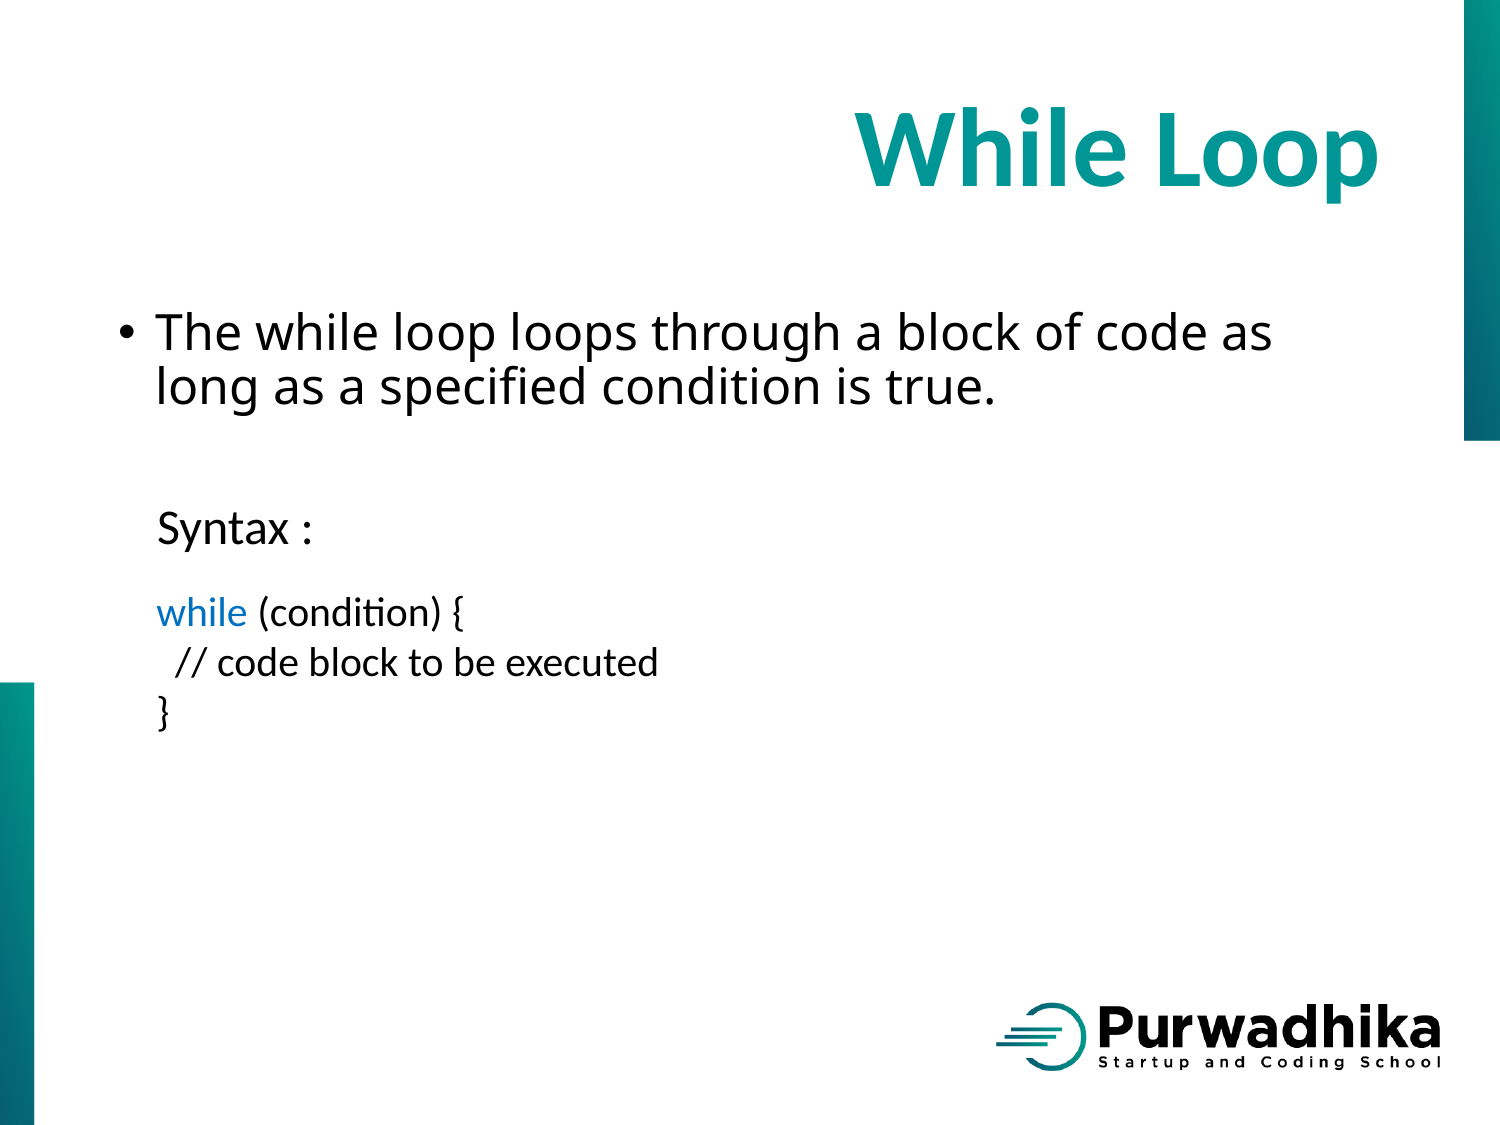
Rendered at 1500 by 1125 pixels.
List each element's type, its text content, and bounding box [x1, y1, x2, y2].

title While Loop [103, 32, 1397, 251]
text_box Syntax : [142, 486, 329, 562]
text_box while (condition) { // code block to be executed } [141, 577, 892, 743]
list The while loop loops through a block of code as long as a specified condition is true. [103, 299, 1397, 984]
picture [0, 0, 1500, 1125]
